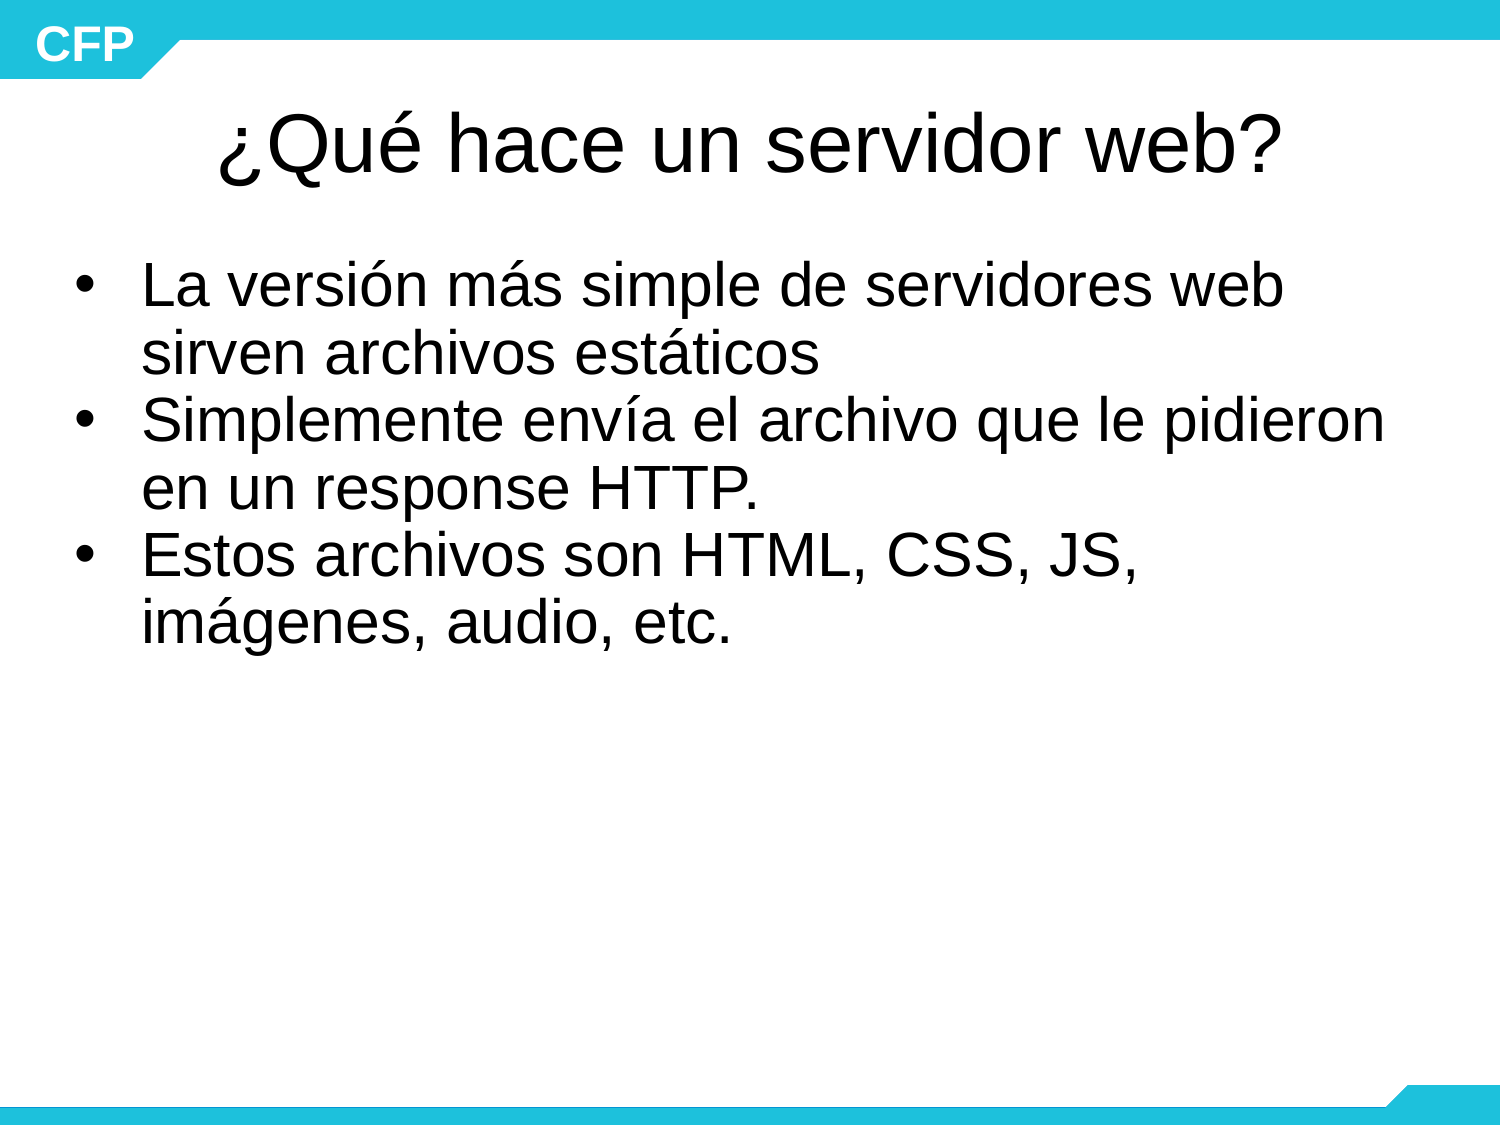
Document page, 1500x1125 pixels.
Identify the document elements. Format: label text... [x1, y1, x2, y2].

title ¿Qué hace un servidor web? [103, 45, 1397, 245]
list La versión más simple de servidores web sirven archivos estáticos Simplemente envía el archivo que le pidieron en un response HTTP. Estos archivos son HTML, CSS, JS, imágenes, audio, etc. [51, 245, 1449, 1053]
